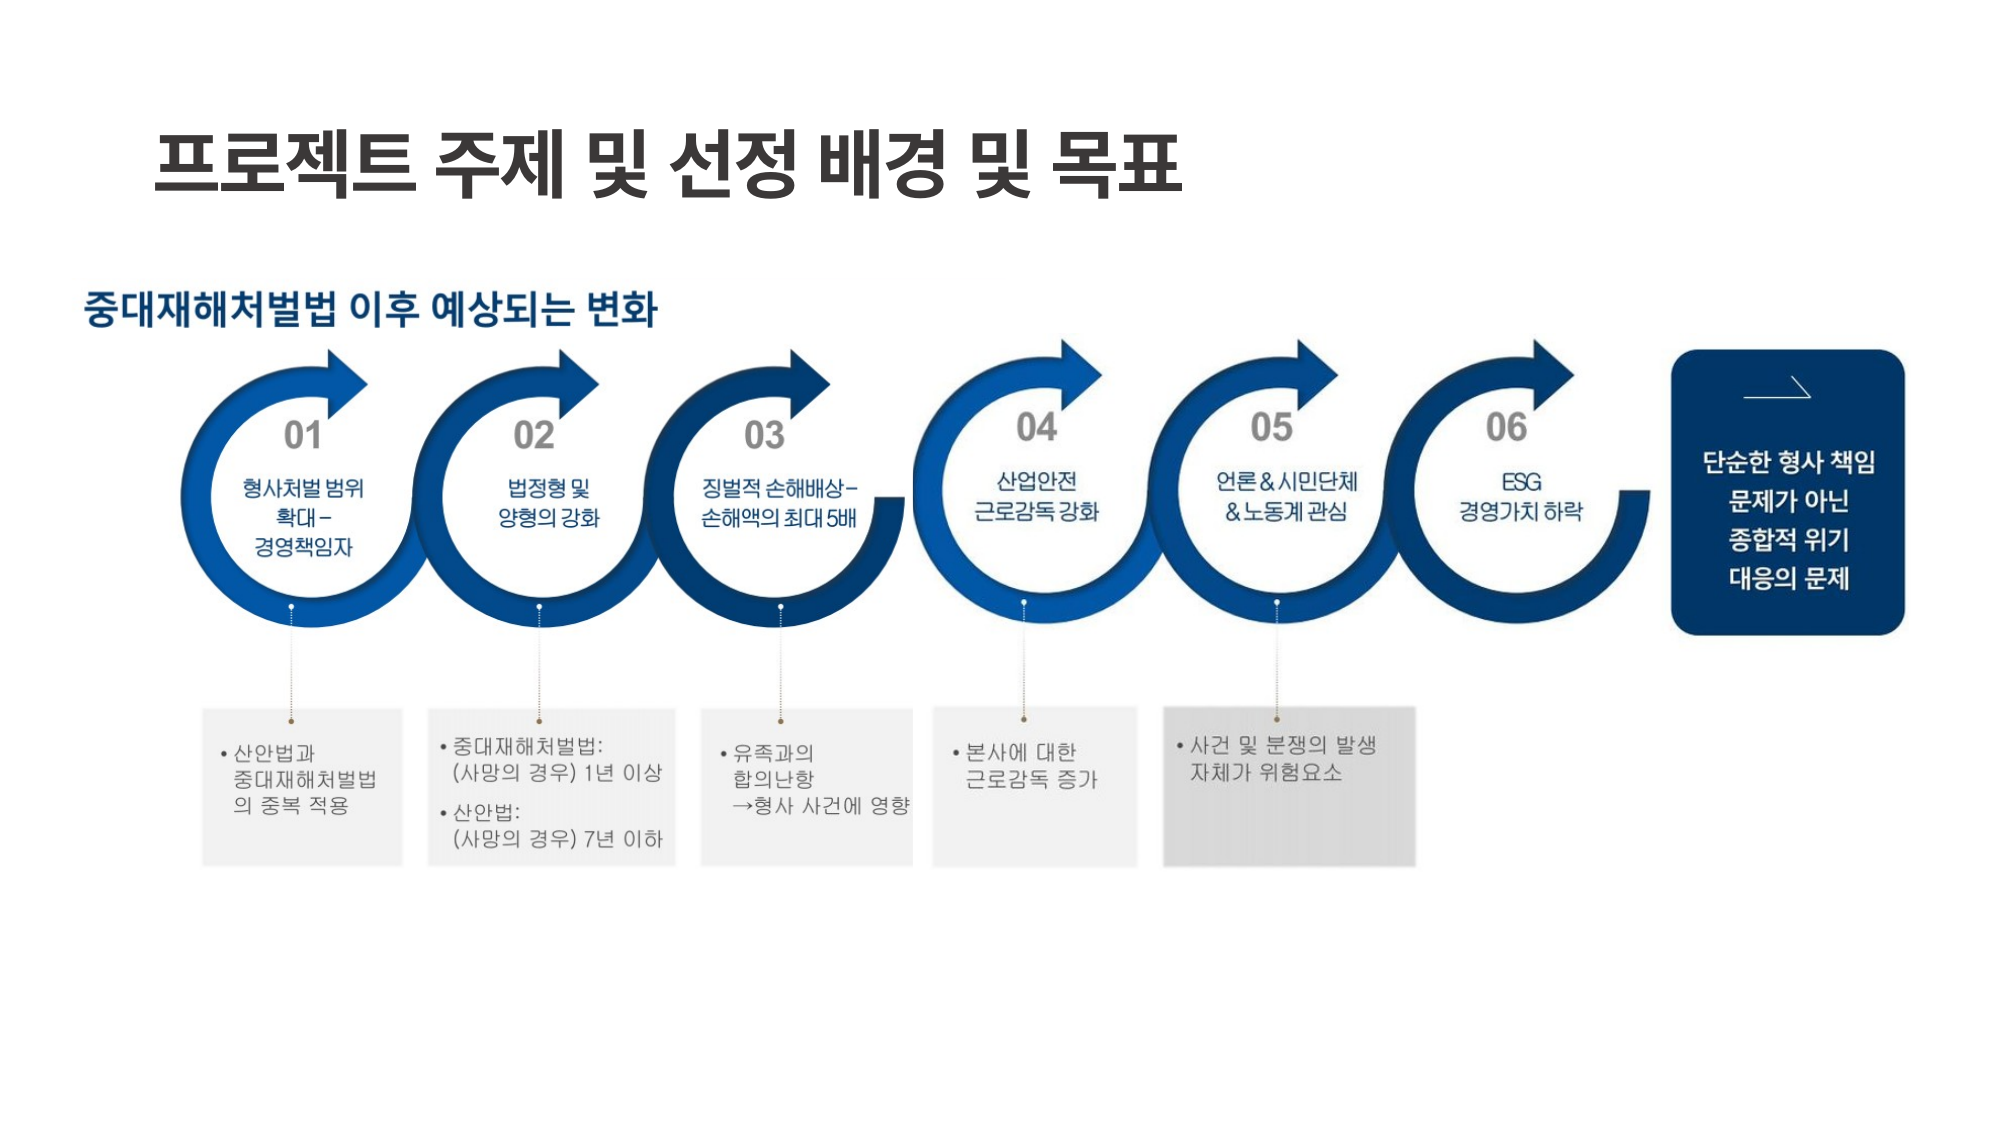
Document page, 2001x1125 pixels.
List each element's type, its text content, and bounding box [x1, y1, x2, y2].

picture [56, 278, 1944, 904]
title 프로젝트 주제 및 선정 배경 및 목표 [137, 59, 1863, 278]
